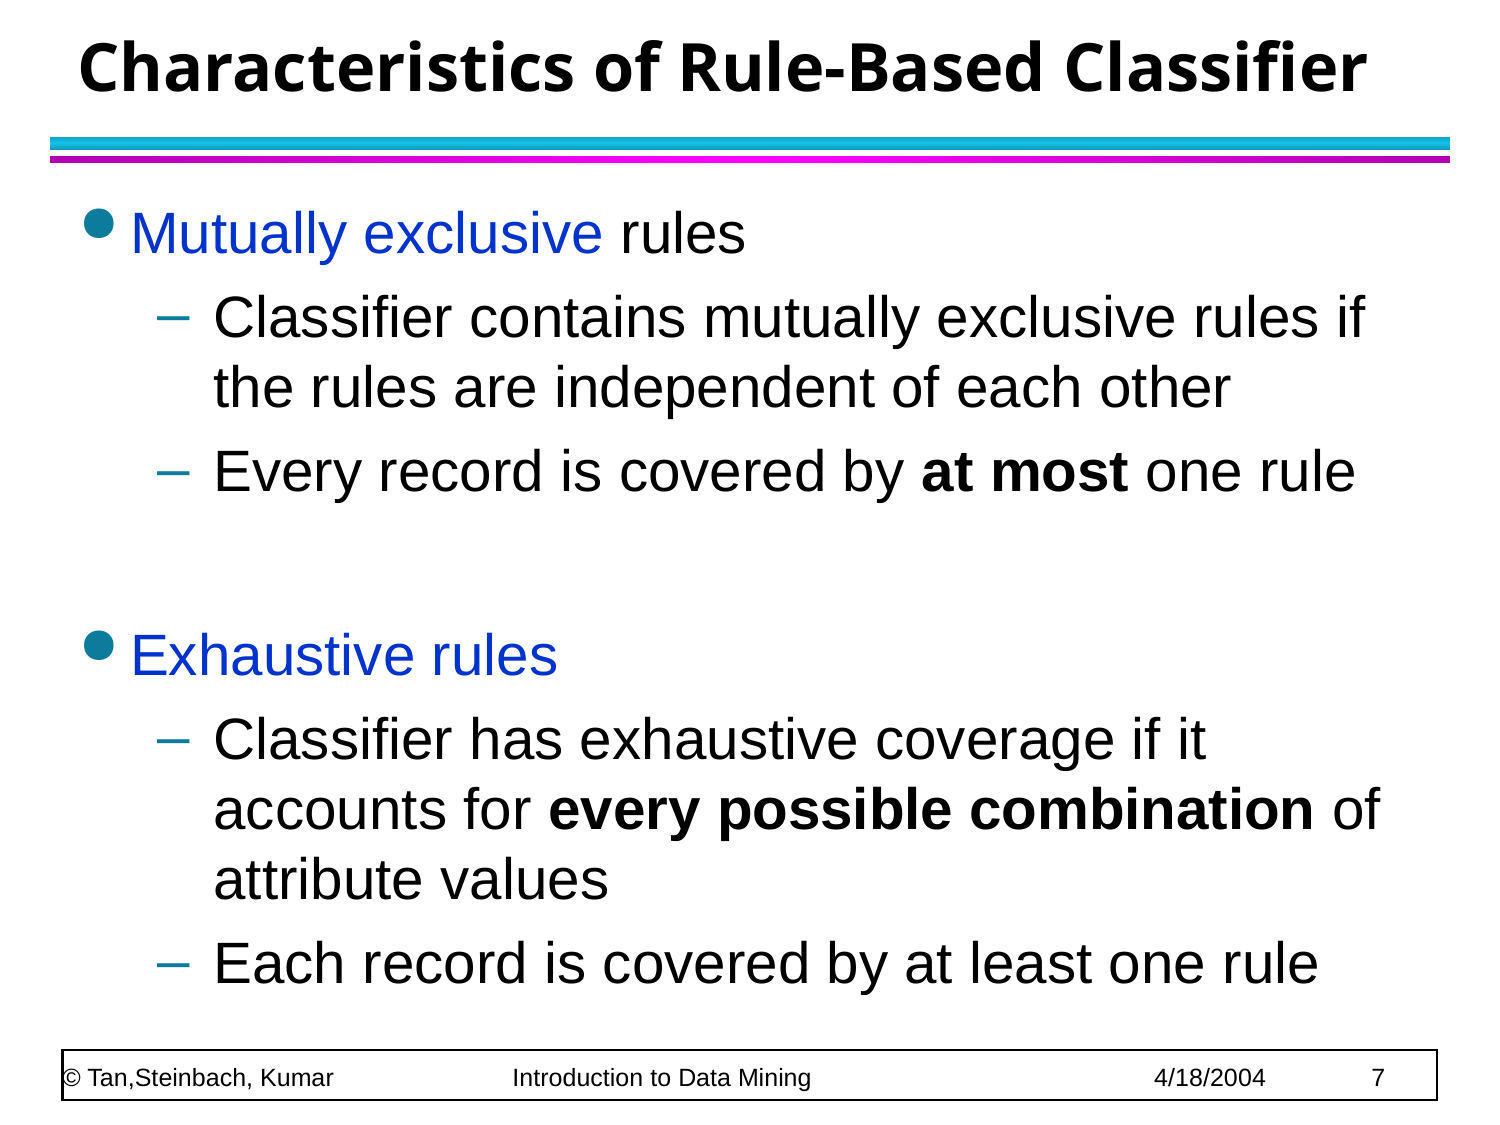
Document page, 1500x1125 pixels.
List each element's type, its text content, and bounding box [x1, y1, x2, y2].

list Mutually exclusive rules Classifier contains mutually exclusive rules if the rules are independent of each other Every record is covered by at most one rule Exhaustive rules Classifier has exhaustive coverage if it accounts for every possible combination of attribute values Each record is covered by at least one rule [66, 186, 1433, 1038]
title Characteristics of Rule-Based Classifier [61, 24, 1422, 113]
